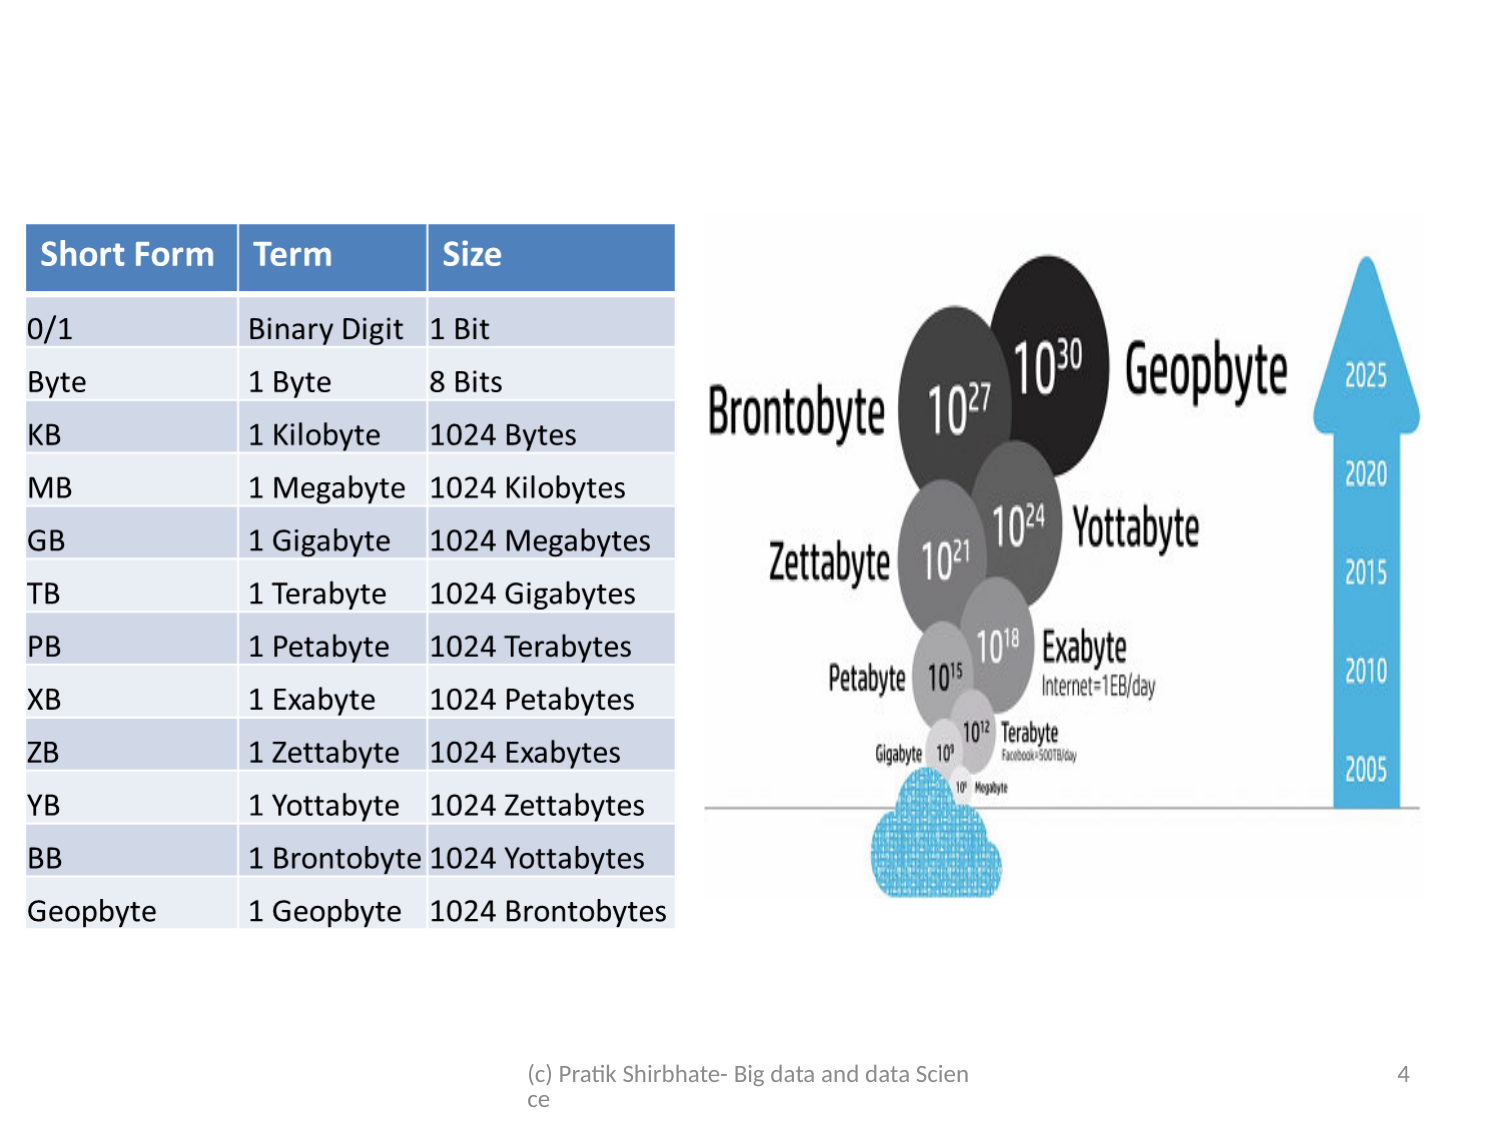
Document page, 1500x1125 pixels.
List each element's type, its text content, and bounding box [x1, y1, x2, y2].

picture [704, 213, 1426, 899]
footer (c) Pratik Shirbhate- Big data and data Science [512, 1042, 988, 1103]
slide_number 4 [1074, 1042, 1425, 1103]
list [24, 218, 681, 952]
